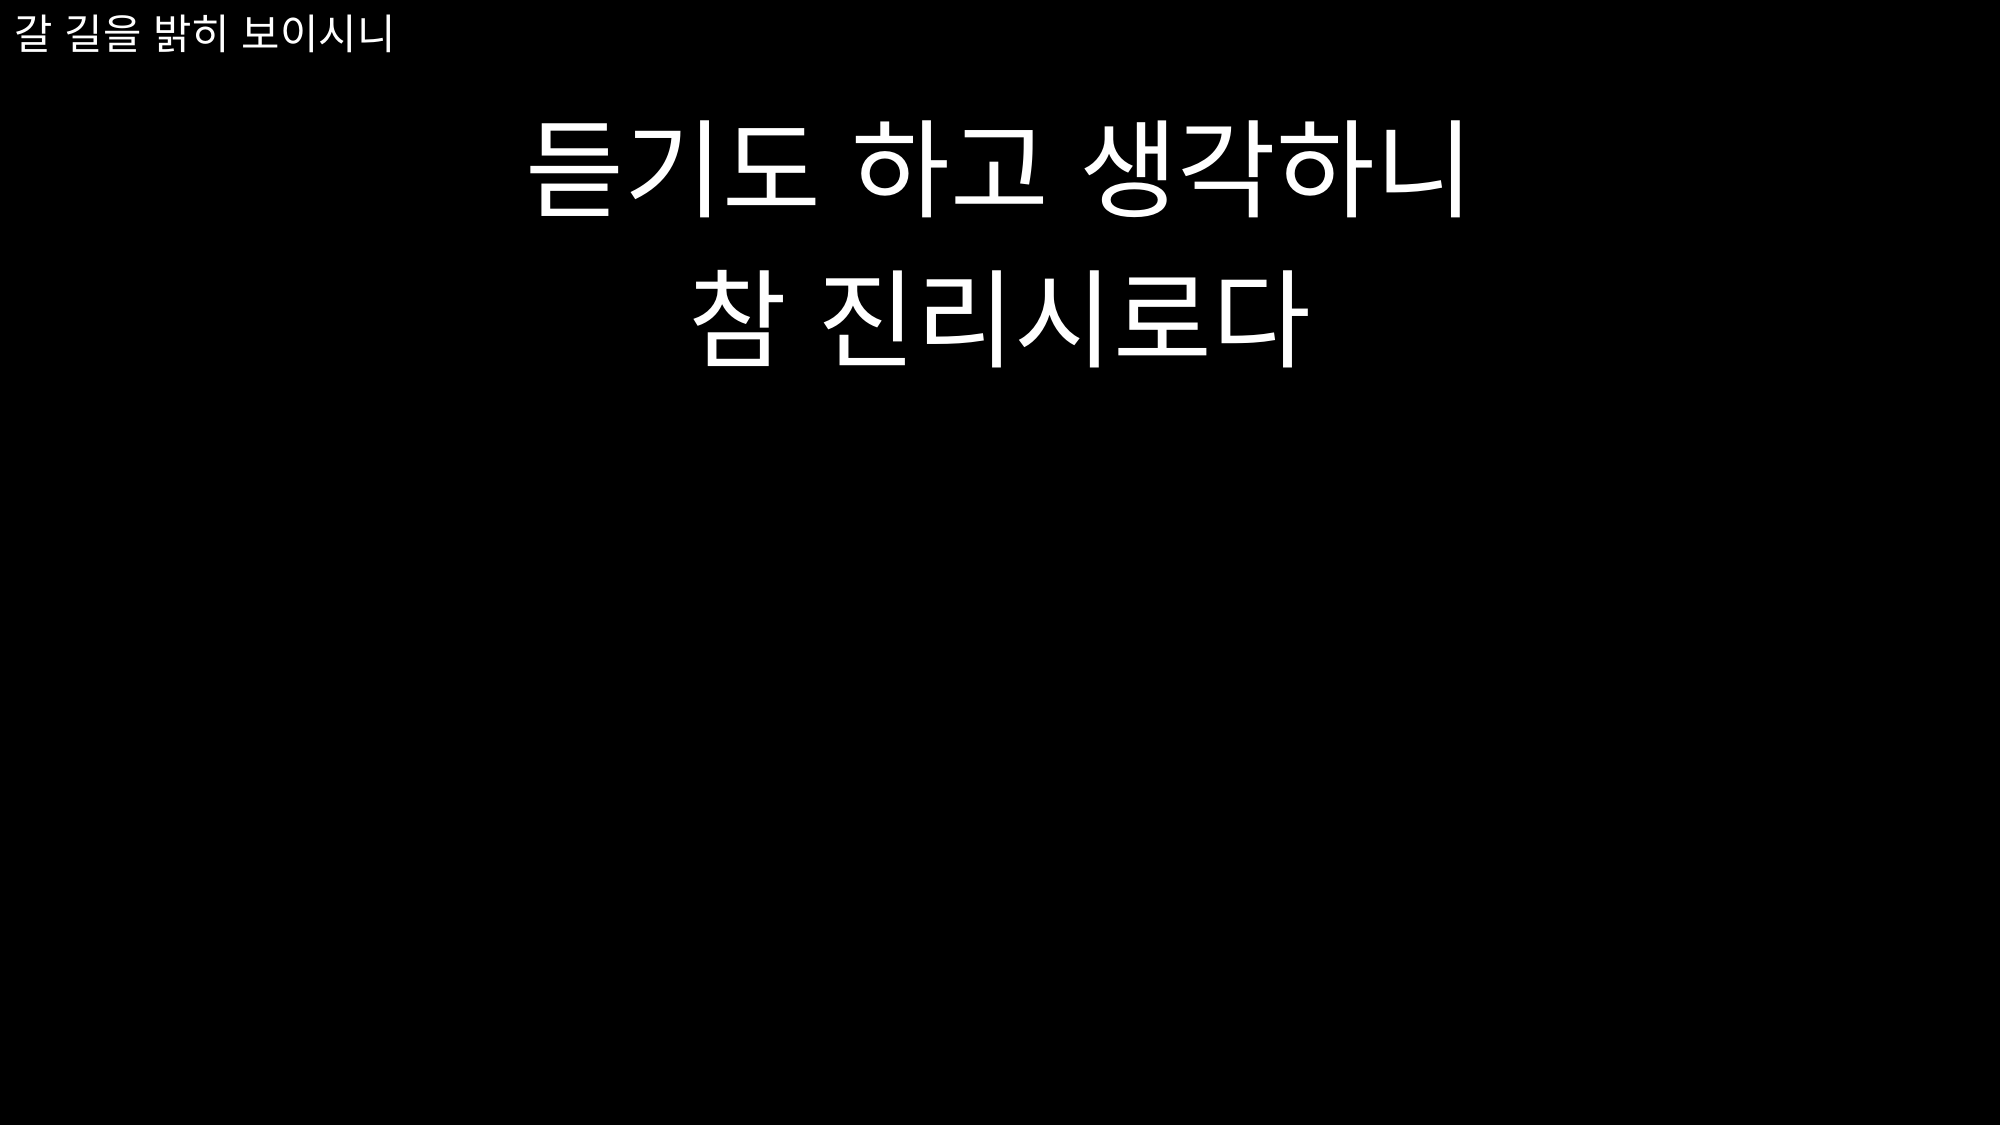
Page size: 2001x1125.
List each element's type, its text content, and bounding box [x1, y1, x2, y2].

subtitle 듣기도 하고 생각하니 참 진리시로다 [0, 3, 2000, 781]
